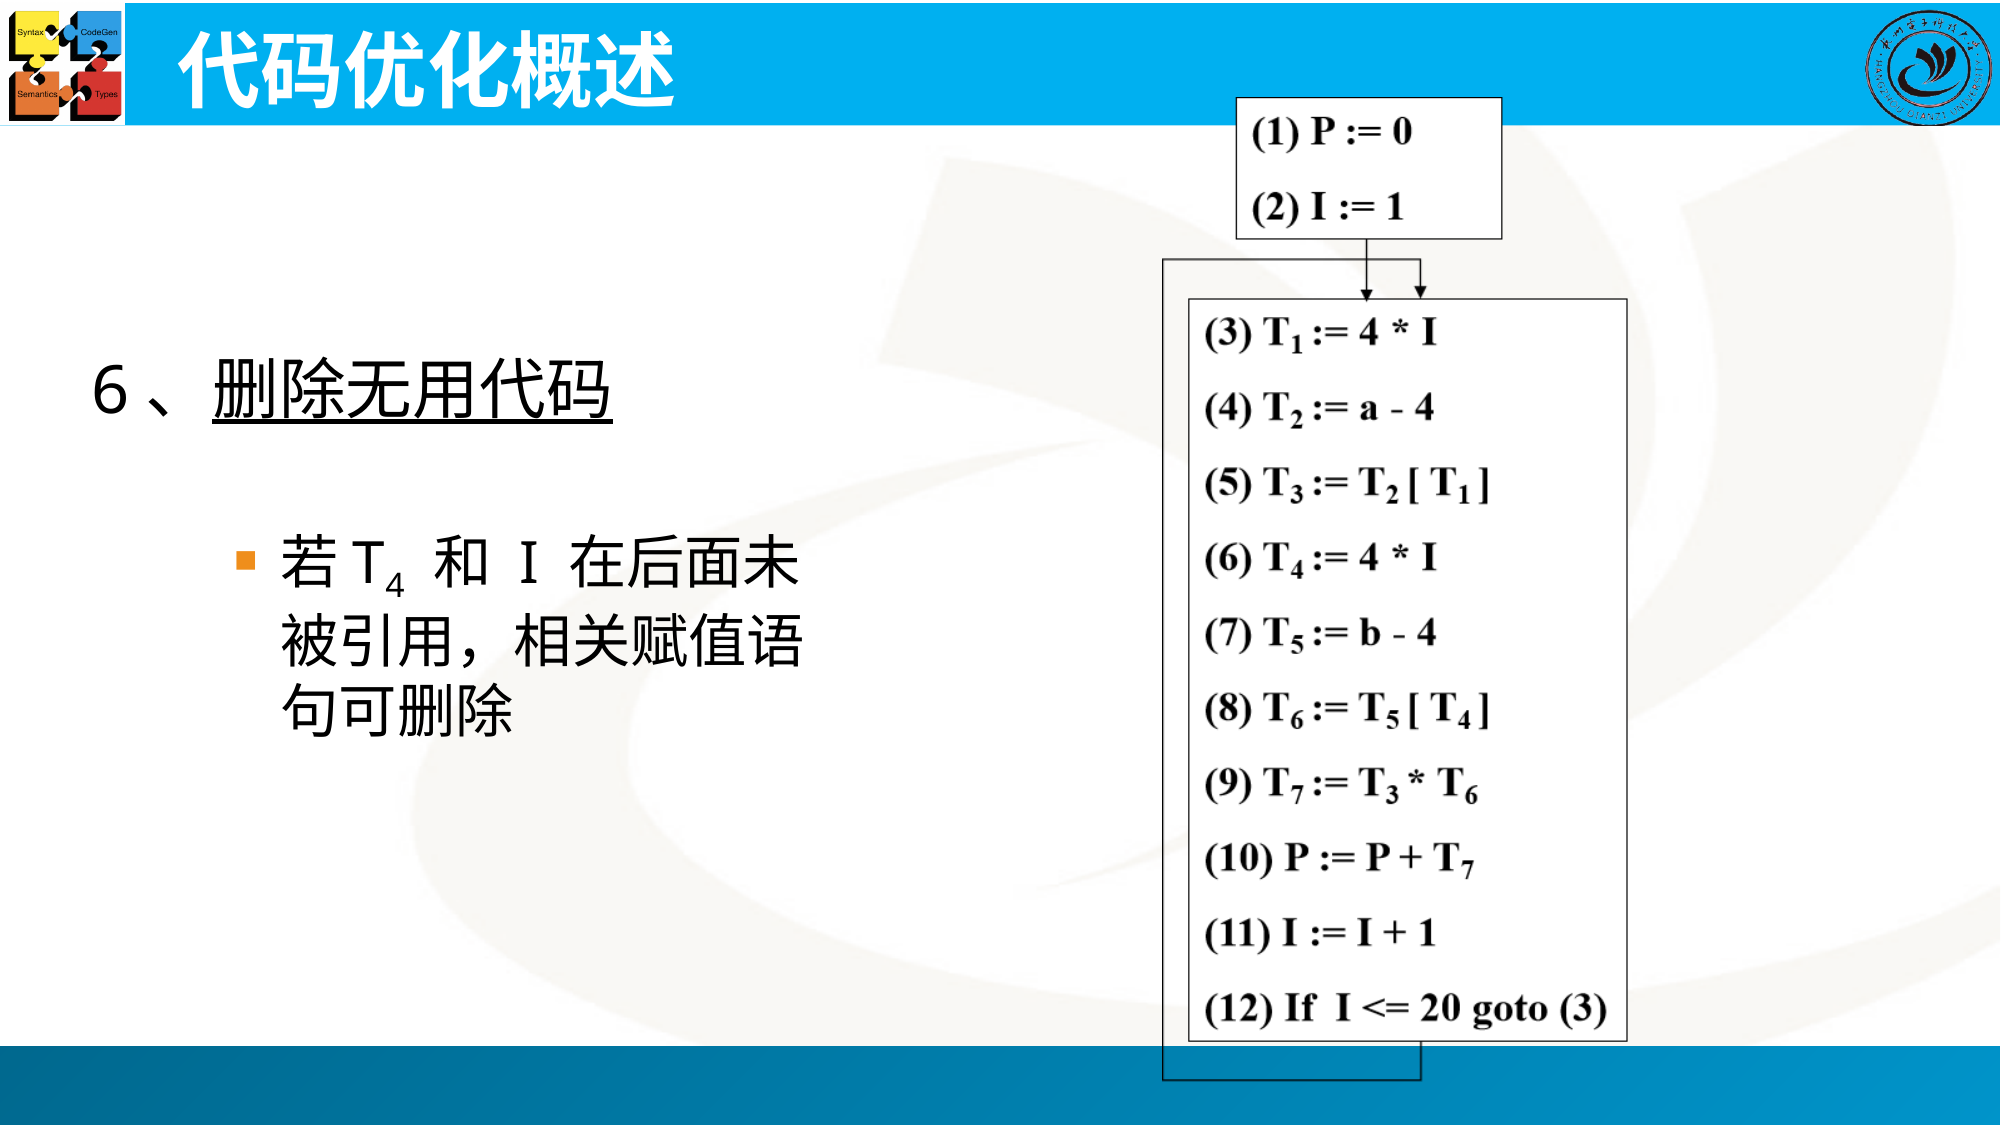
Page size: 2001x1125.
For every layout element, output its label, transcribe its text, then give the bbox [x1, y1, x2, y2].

picture [1162, 98, 1630, 1045]
title 代码优化概述 [162, 6, 1934, 126]
text_box 若T4 和 I 在后面未被引用，相关赋值语句可删除 [144, 517, 853, 778]
text_box 6、删除无用代码 [76, 339, 703, 470]
